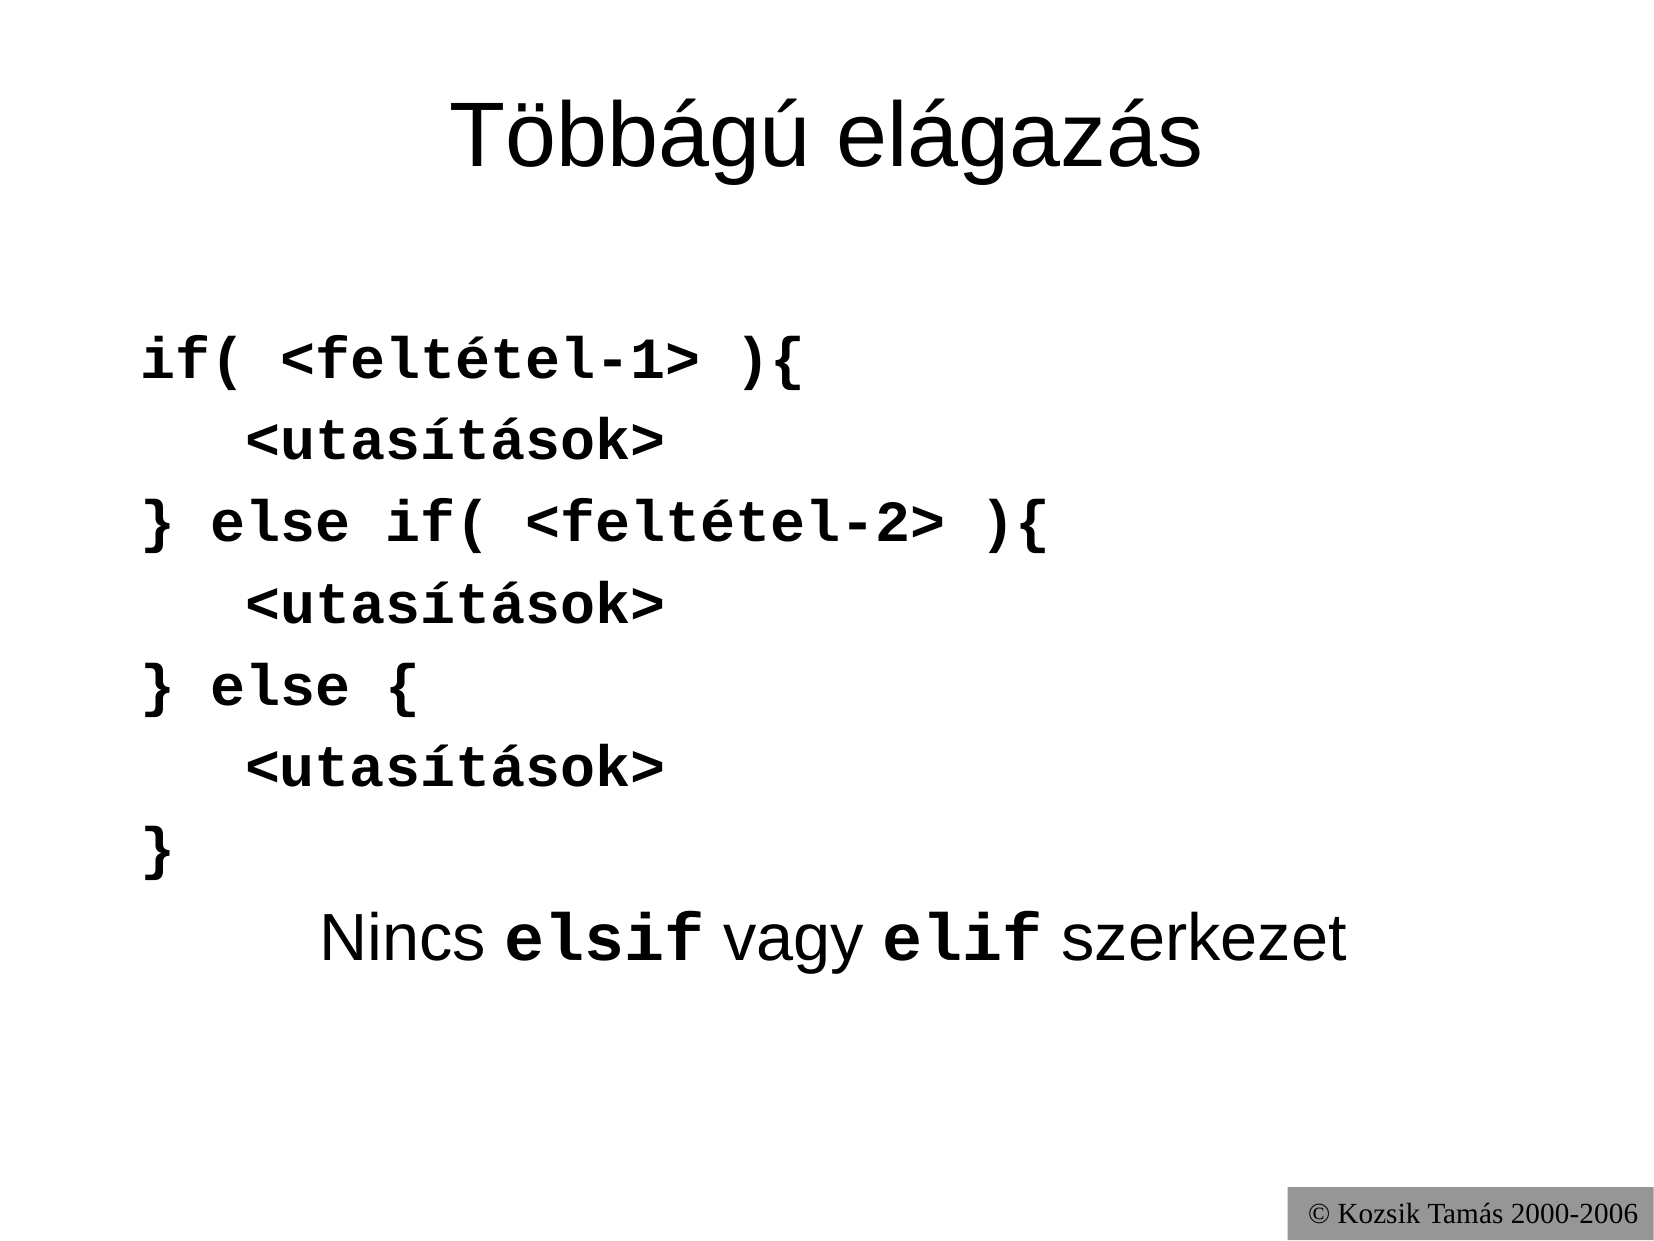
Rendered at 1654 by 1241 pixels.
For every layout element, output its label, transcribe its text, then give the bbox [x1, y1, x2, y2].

list if( <feltétel-1> ){ <utasítások> } else if( <feltétel-2> ){ <utasítások> } else { <utasítások> } Nincs elsif vagy elif szerkezet [125, 312, 1542, 1131]
footer © Kozsik Tamás 2000-2006 [1287, 1187, 1654, 1241]
title Többágú elágazás [82, 49, 1572, 209]
